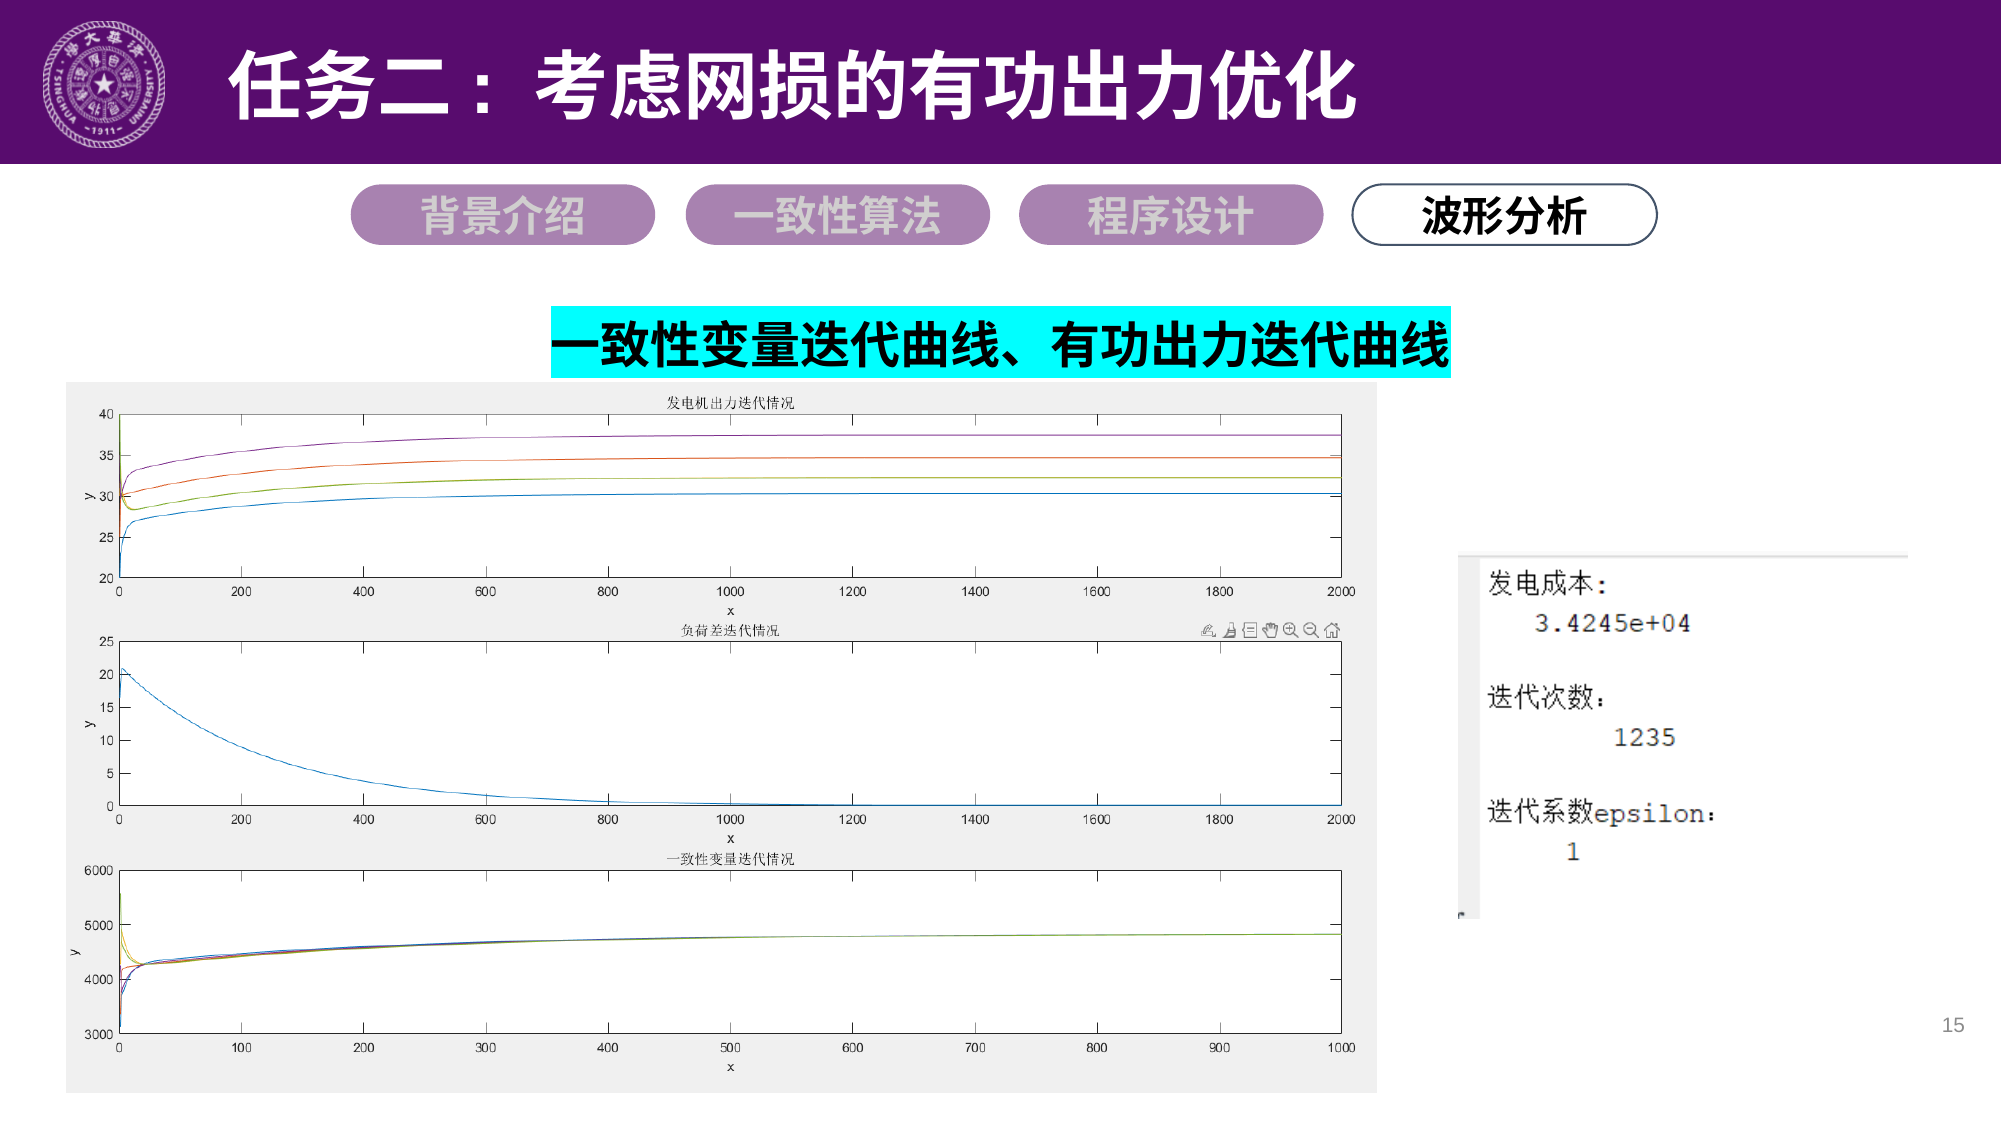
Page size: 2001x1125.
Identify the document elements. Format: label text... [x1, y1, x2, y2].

text_box [0, 0, 917, 164]
picture [41, 20, 166, 149]
picture [1457, 550, 1909, 919]
picture [917, 0, 2000, 164]
text_box 一致性算法 [684, 183, 992, 246]
text_box 背景介绍 [349, 183, 657, 246]
text_box 任务二: 考虑网损的有功出力优化 [212, 31, 917, 137]
picture [65, 381, 1378, 1094]
text_box 程序设计 [1018, 183, 1325, 246]
text_box 一致性变量迭代曲线、有功出力迭代曲线 [535, 306, 1492, 382]
text_box 波形分析 [1351, 183, 1659, 246]
slide_number 15 [1529, 993, 1980, 1054]
